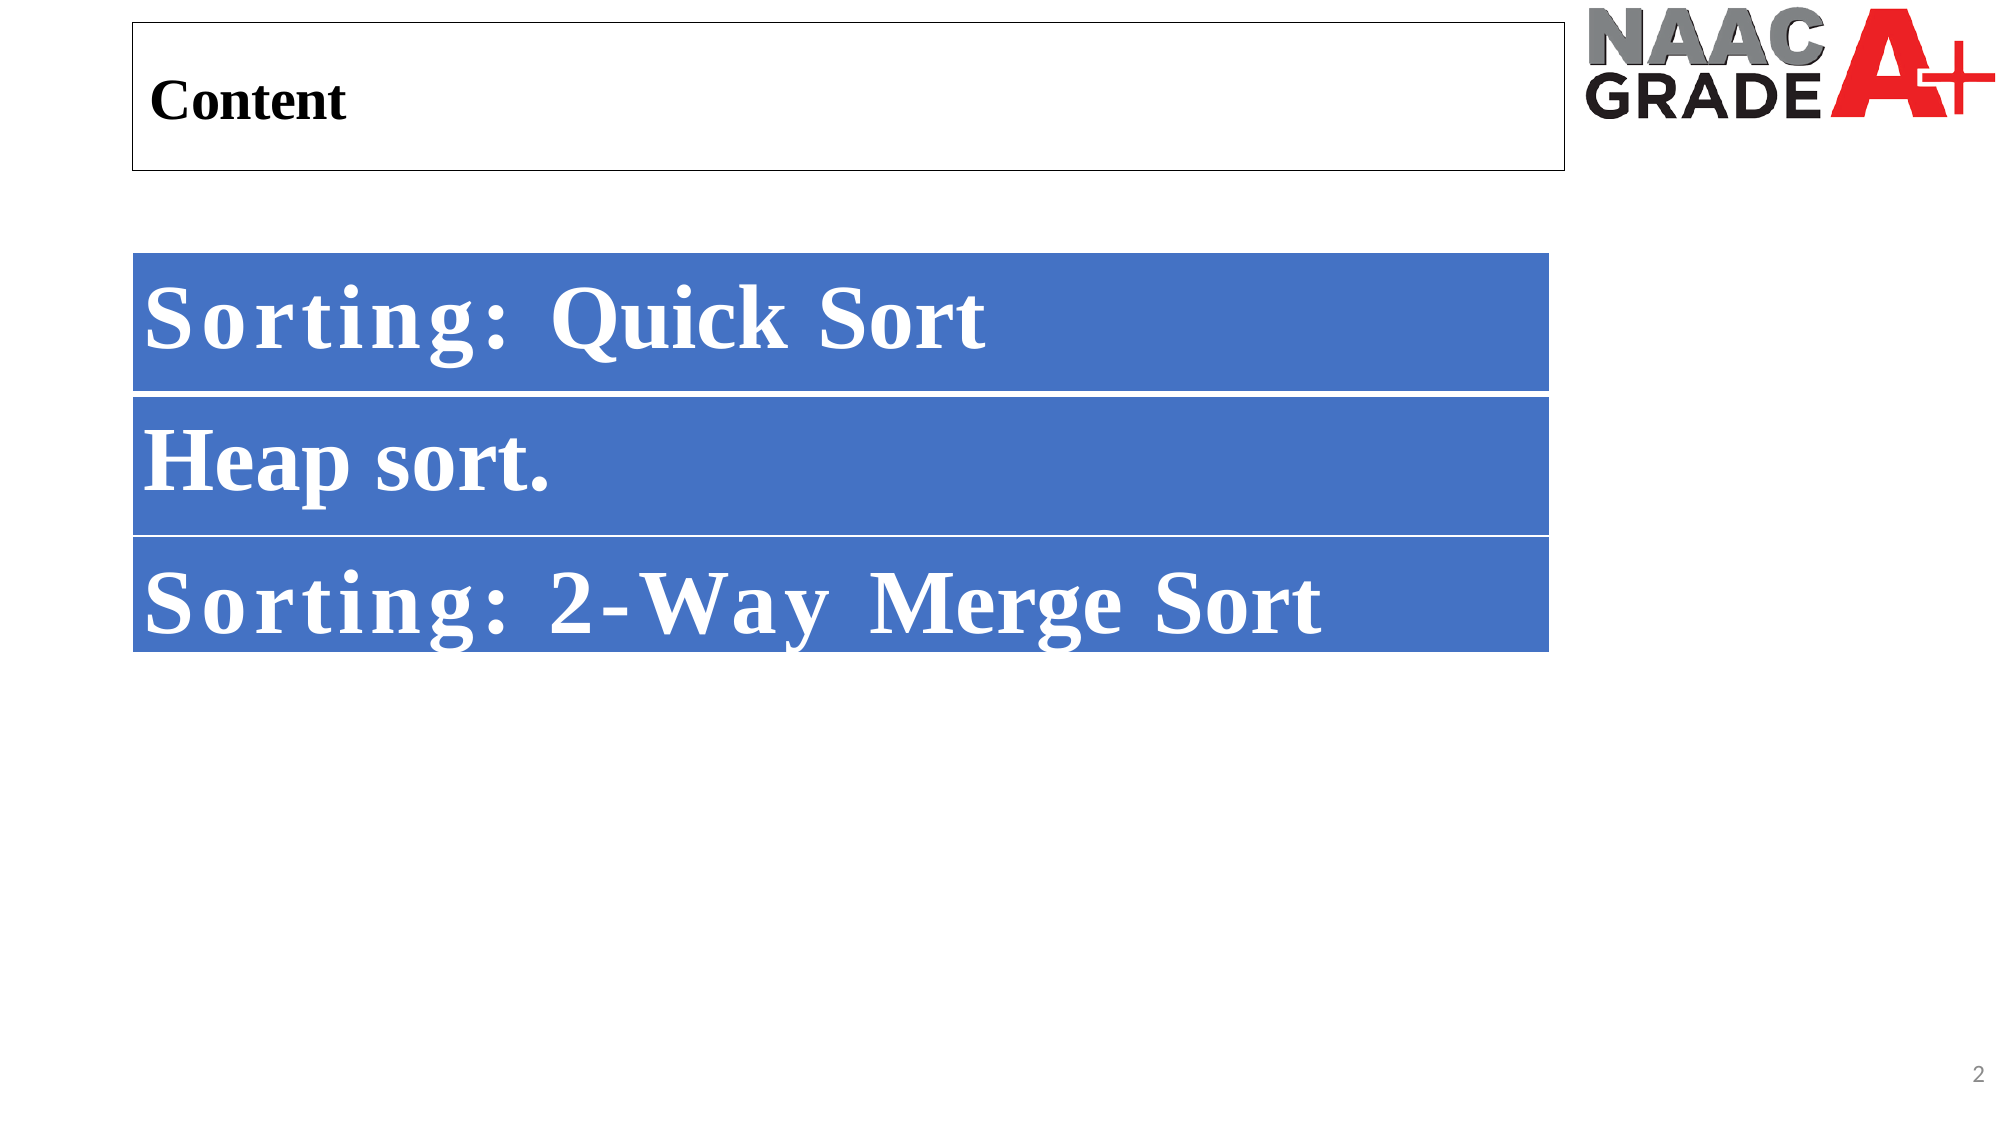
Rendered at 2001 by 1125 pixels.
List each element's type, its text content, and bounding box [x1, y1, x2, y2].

title Content [132, 22, 1565, 171]
slide_number 2 [1550, 1042, 2000, 1103]
table_header Sorting: Quick Sort [133, 253, 1549, 391]
table_cell Heap sort. [133, 397, 1549, 535]
picture [1585, 6, 1998, 119]
table_cell Sorting: 2-Way Merge Sort [133, 537, 1549, 652]
